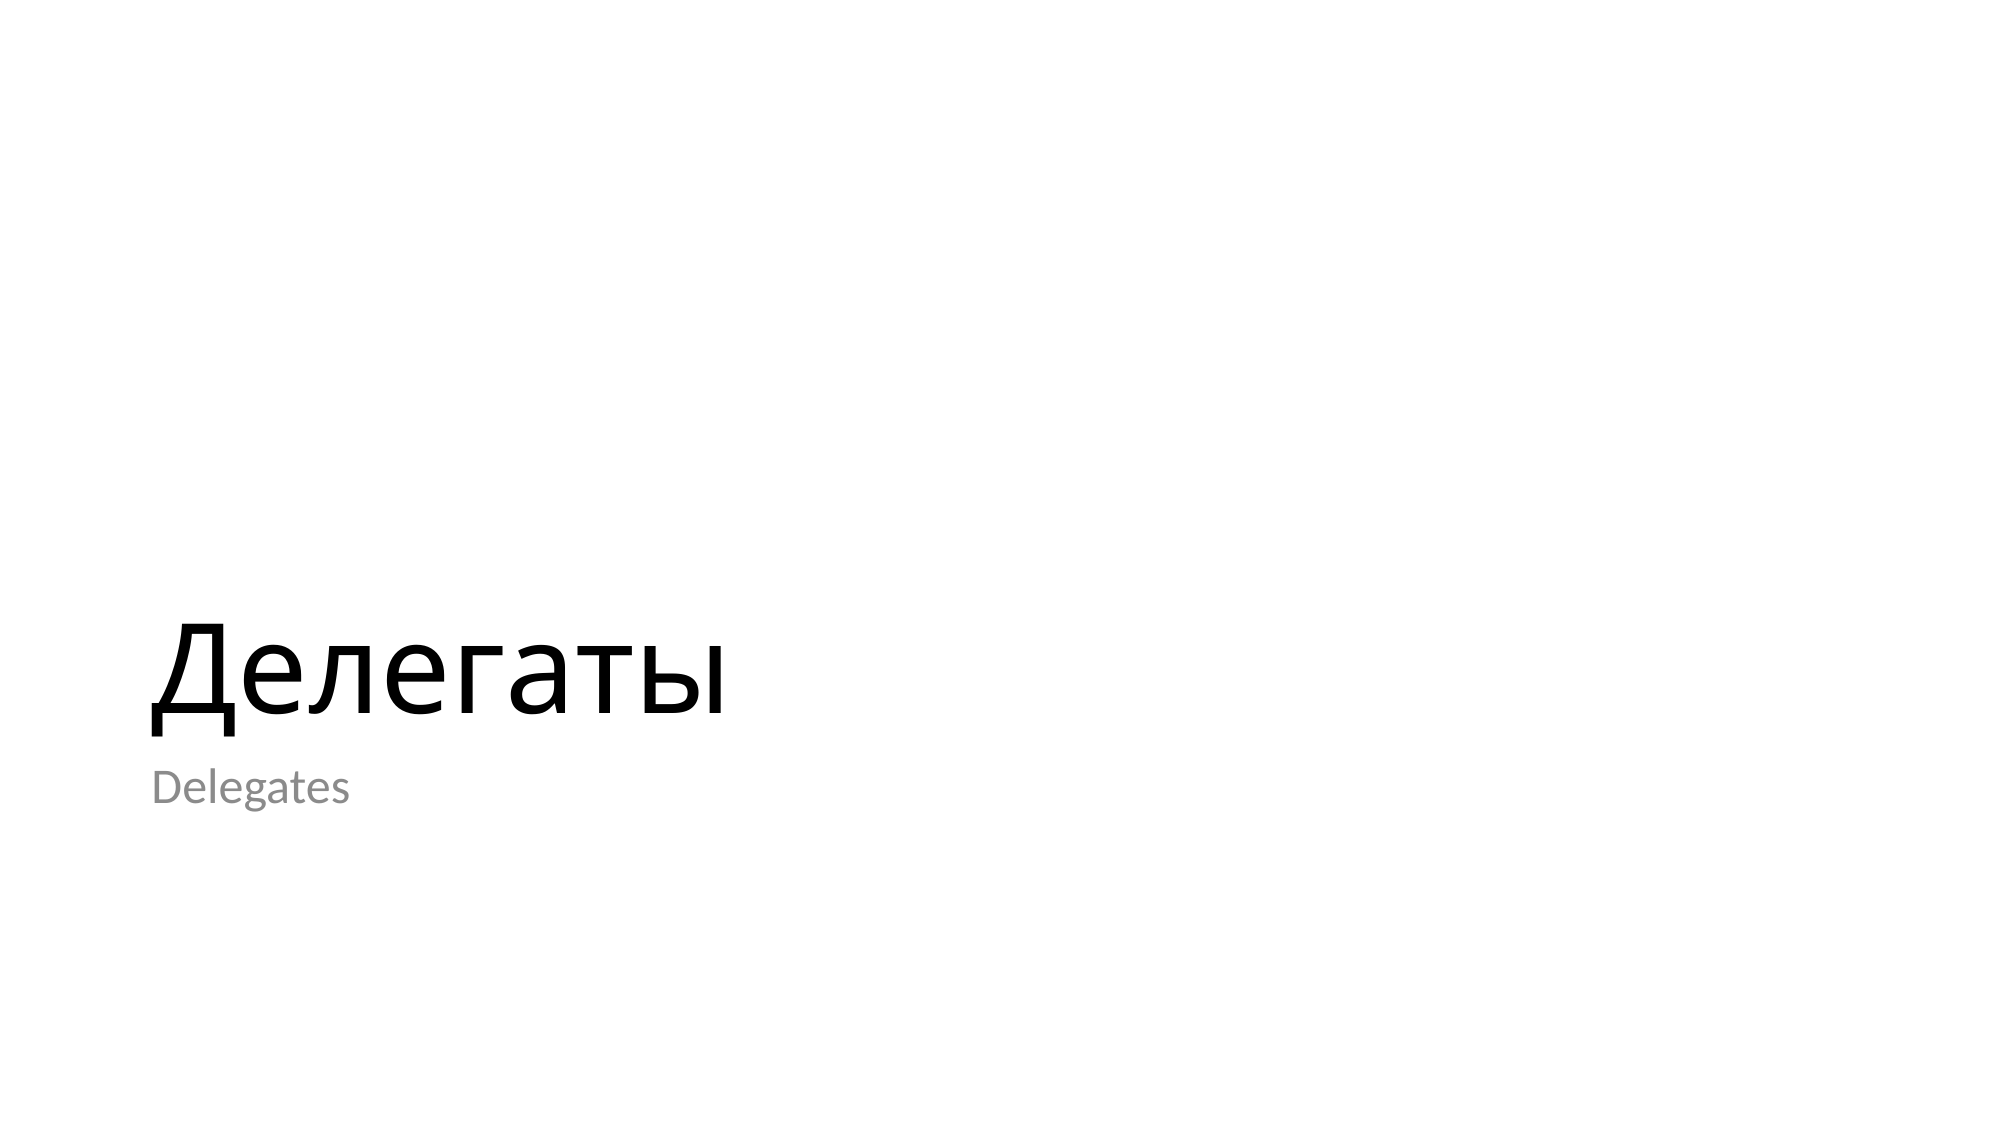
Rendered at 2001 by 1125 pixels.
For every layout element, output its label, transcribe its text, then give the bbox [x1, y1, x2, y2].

list Delegates [136, 752, 1862, 999]
title Делегаты [136, 280, 1862, 749]
